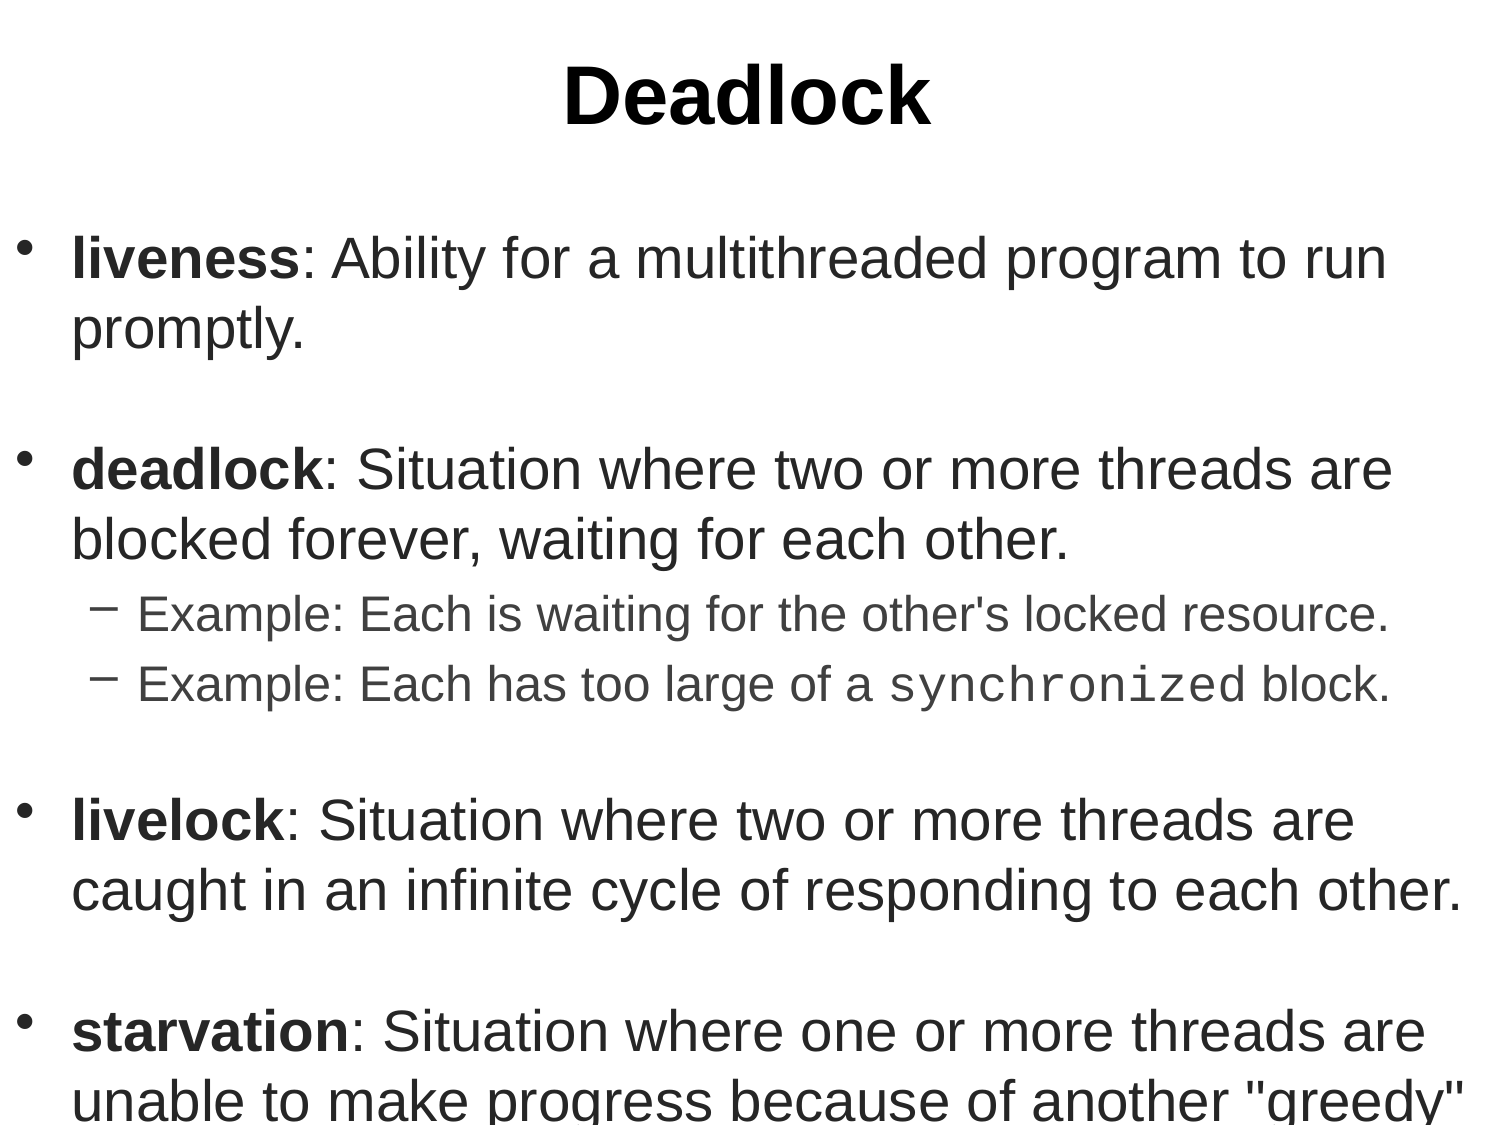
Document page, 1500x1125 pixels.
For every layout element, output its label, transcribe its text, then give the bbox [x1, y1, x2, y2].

title Deadlock [28, 16, 1466, 166]
list liveness: Ability for a multithreaded program to run promptly. deadlock: Situation where two or more threads are blocked forever, waiting for each other. Example: Each is waiting for the other's locked resource. Example: Each has too large of a synchronized block. livelock: Situation where two or more threads are caught in an infinite cycle of responding to each other. starvation: Situation where one or more threads are unable to make progress because of another "greedy" thread. Example: thread with a long-running synchronized method [0, 212, 1500, 1125]
